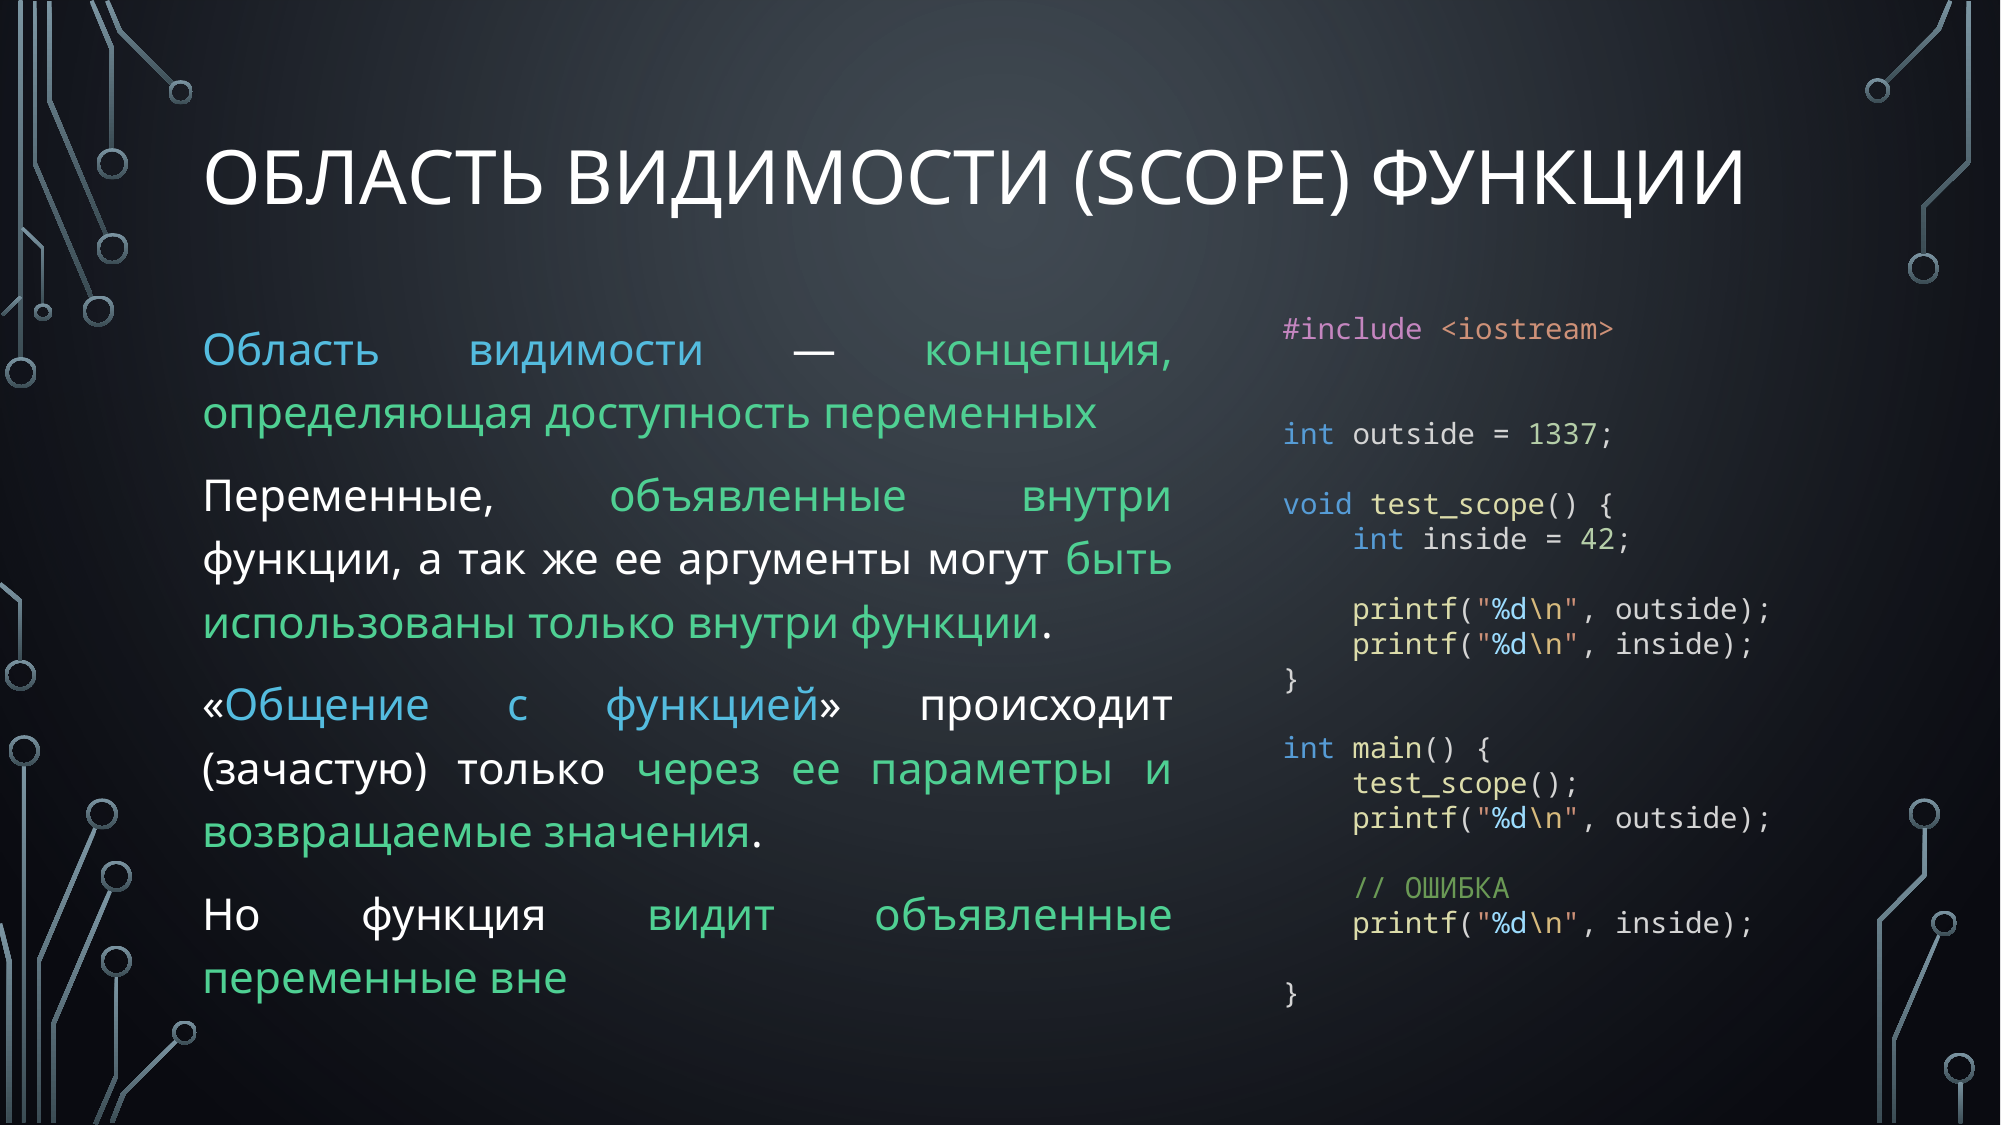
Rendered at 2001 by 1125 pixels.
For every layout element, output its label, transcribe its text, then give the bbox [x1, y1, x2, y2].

text_box #include <iostream> int outside = 1337; void test_scope() { int inside = 42; printf("%d\n", outside); printf("%d\n", inside); } int main() { test_scope(); printf("%d\n", outside); // ОШИБКА printf("%d\n", inside); } [1267, 302, 1899, 1017]
list Область видимости — концепция, определяющая доступность переменных Переменные, объявленные внутри функции, а так же ее аргументы могут быть использованы только внутри функции. «Общение с функцией» происходит (зачастую) только через ее параметры и возвращаемые значения. Но функция видит объявленные переменные вне [187, 303, 1189, 1024]
title ОБЛАСТЬ ВИДИМОСТИ (SCope) Функции [187, 58, 1813, 302]
